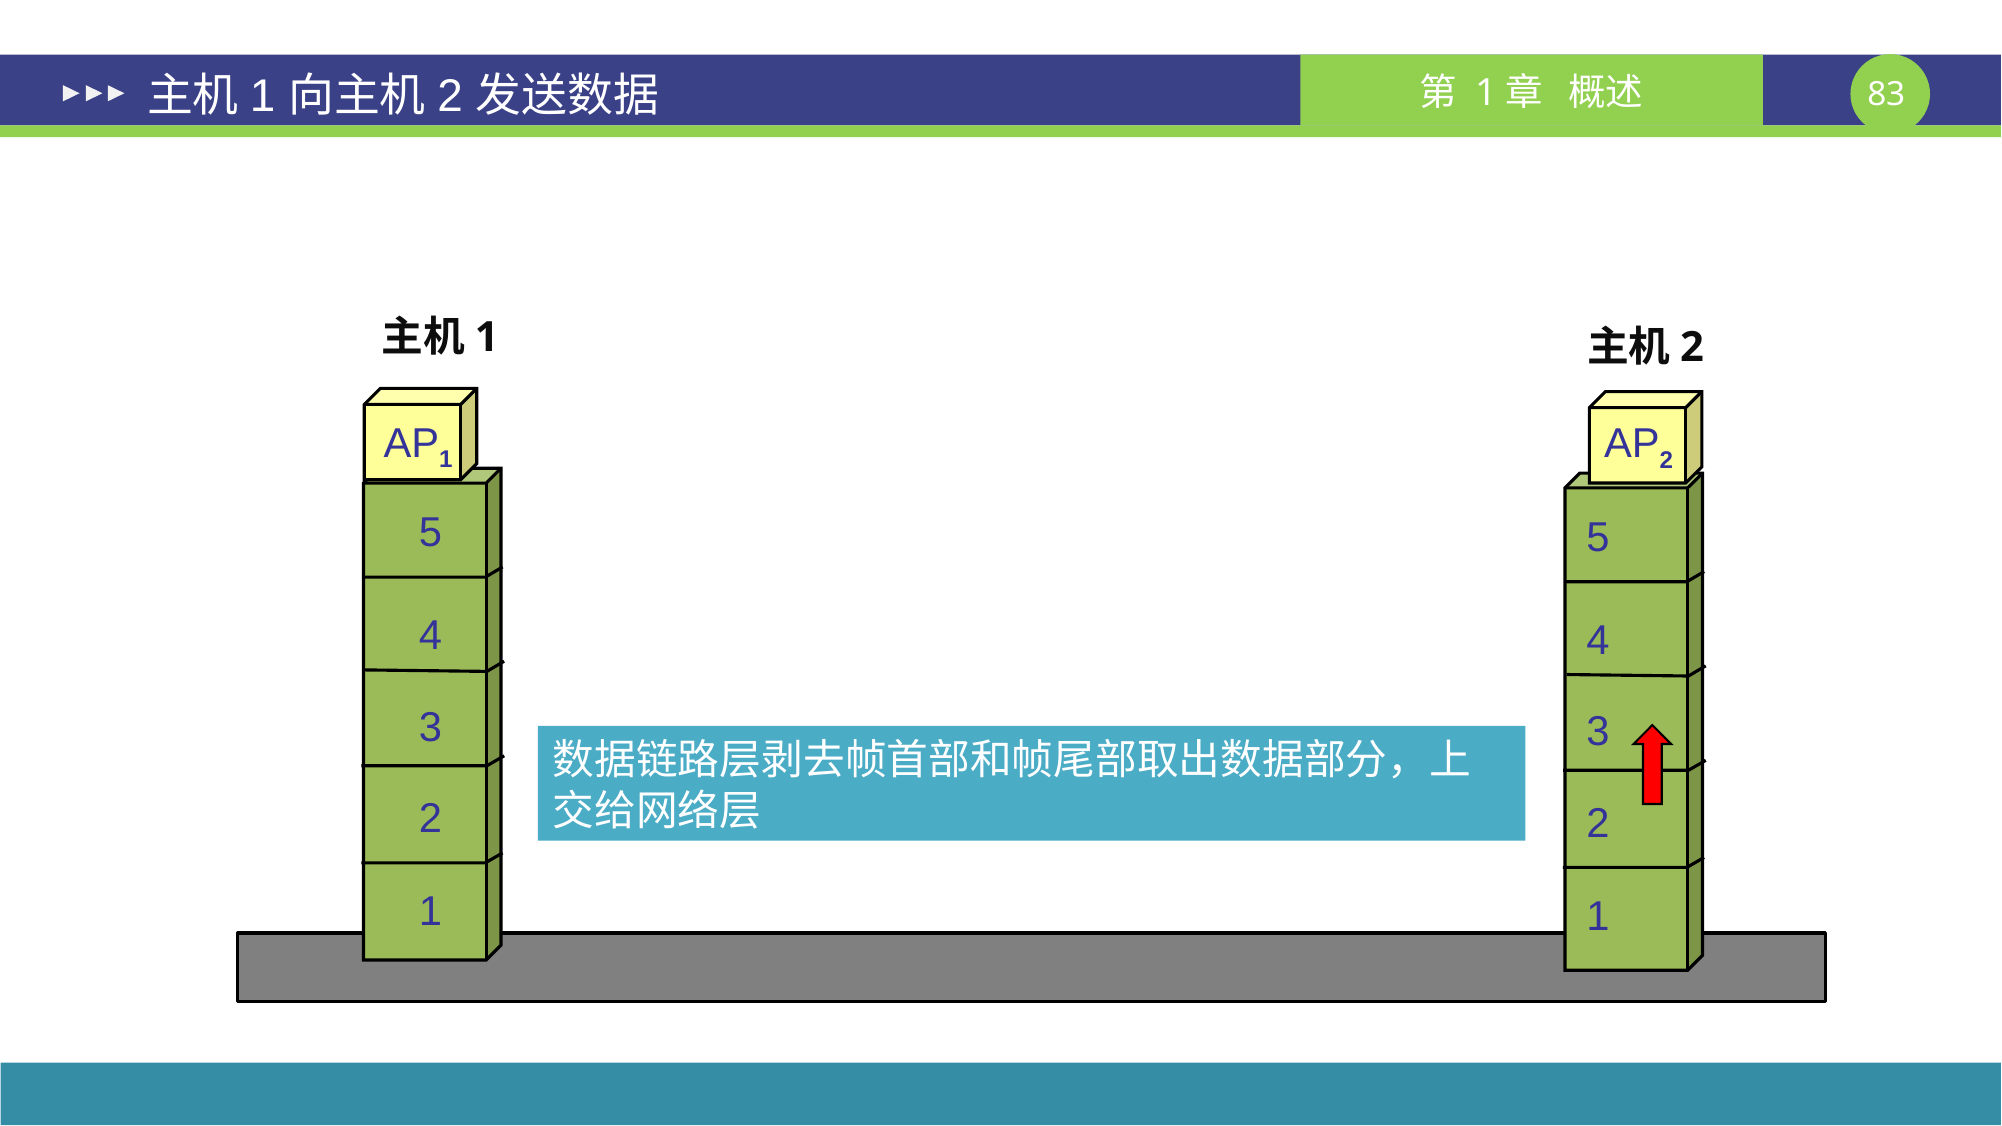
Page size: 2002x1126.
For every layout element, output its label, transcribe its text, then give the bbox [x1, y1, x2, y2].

text_box [1562, 857, 1705, 868]
text_box 4 [404, 600, 458, 666]
text_box [1565, 571, 1705, 582]
text_box [1633, 725, 1672, 804]
text_box 2 [1571, 788, 1625, 854]
text_box [363, 577, 487, 765]
text_box 5 [404, 497, 458, 563]
text_box [1662, 760, 1706, 771]
text_box [1566, 665, 1706, 677]
text_box 3 [1571, 696, 1625, 762]
text_box 数据链路层剥去帧首部和帧尾部取出数据部分，上交给网络层 [537, 725, 1526, 841]
title 主机 1 向主机 2 发送数据 [127, 57, 1003, 129]
text_box 2 [404, 783, 458, 849]
text_box 主机 1 [367, 302, 514, 368]
text_box AP1 [368, 408, 468, 480]
text_box [237, 933, 1826, 1002]
text_box 3 [404, 692, 458, 757]
text_box [1563, 764, 1642, 771]
text_box [361, 755, 505, 766]
text_box [0, 1062, 2001, 1126]
text_box AP2 [1589, 408, 1689, 481]
text_box 1 [404, 876, 458, 942]
text_box 1 [1571, 881, 1625, 946]
text_box [363, 855, 501, 961]
text_box [1565, 771, 1688, 867]
text_box [363, 766, 487, 862]
text_box 5 [1571, 502, 1625, 568]
text_box [1565, 582, 1688, 770]
text_box [361, 852, 503, 863]
text_box 4 [1571, 605, 1625, 670]
text_box [365, 661, 505, 672]
text_box [1565, 473, 1703, 581]
text_box 主机 2 [1572, 312, 1719, 378]
text_box [364, 388, 477, 480]
text_box [1565, 859, 1703, 971]
text_box [363, 566, 503, 578]
text_box [363, 468, 501, 577]
